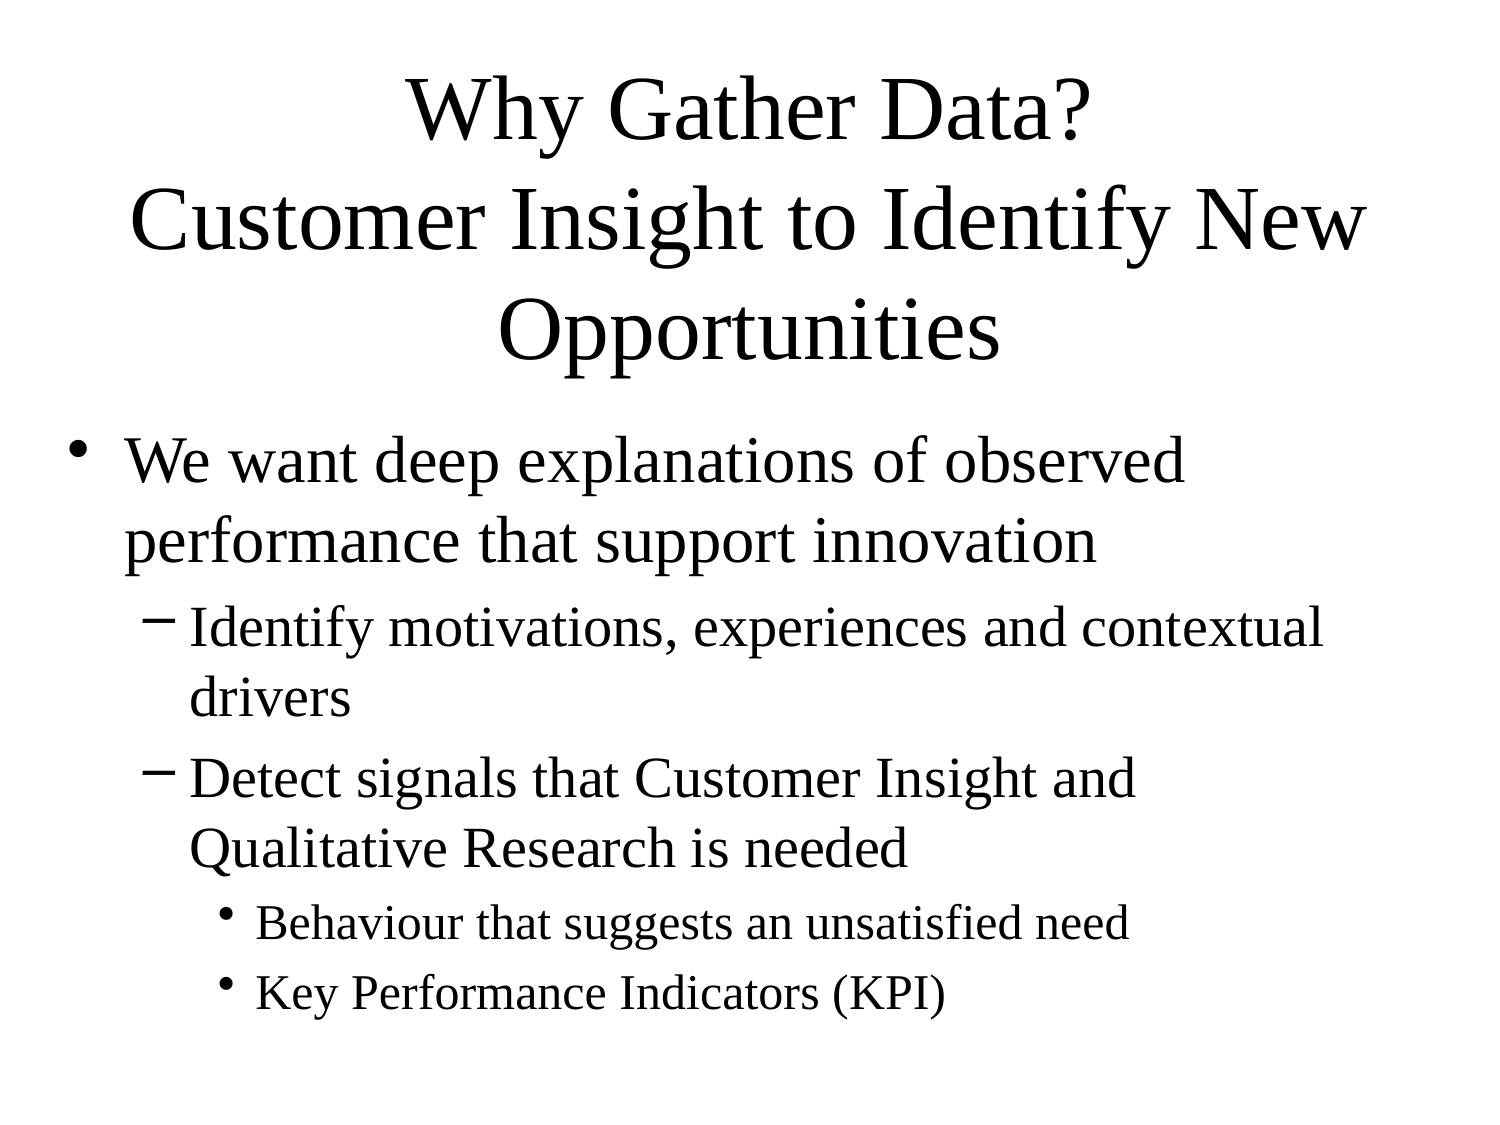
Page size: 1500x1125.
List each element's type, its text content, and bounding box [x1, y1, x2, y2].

list We want deep explanations of observed performance that support innovation Identify motivations, experiences and contextual drivers Detect signals that Customer Insight and Qualitative Research is needed Behaviour that suggests an unsatisfied need Key Performance Indicators (KPI) [53, 408, 1388, 1000]
title Why Gather Data? Customer Insight to Identify New Opportunities [0, 99, 1500, 327]
